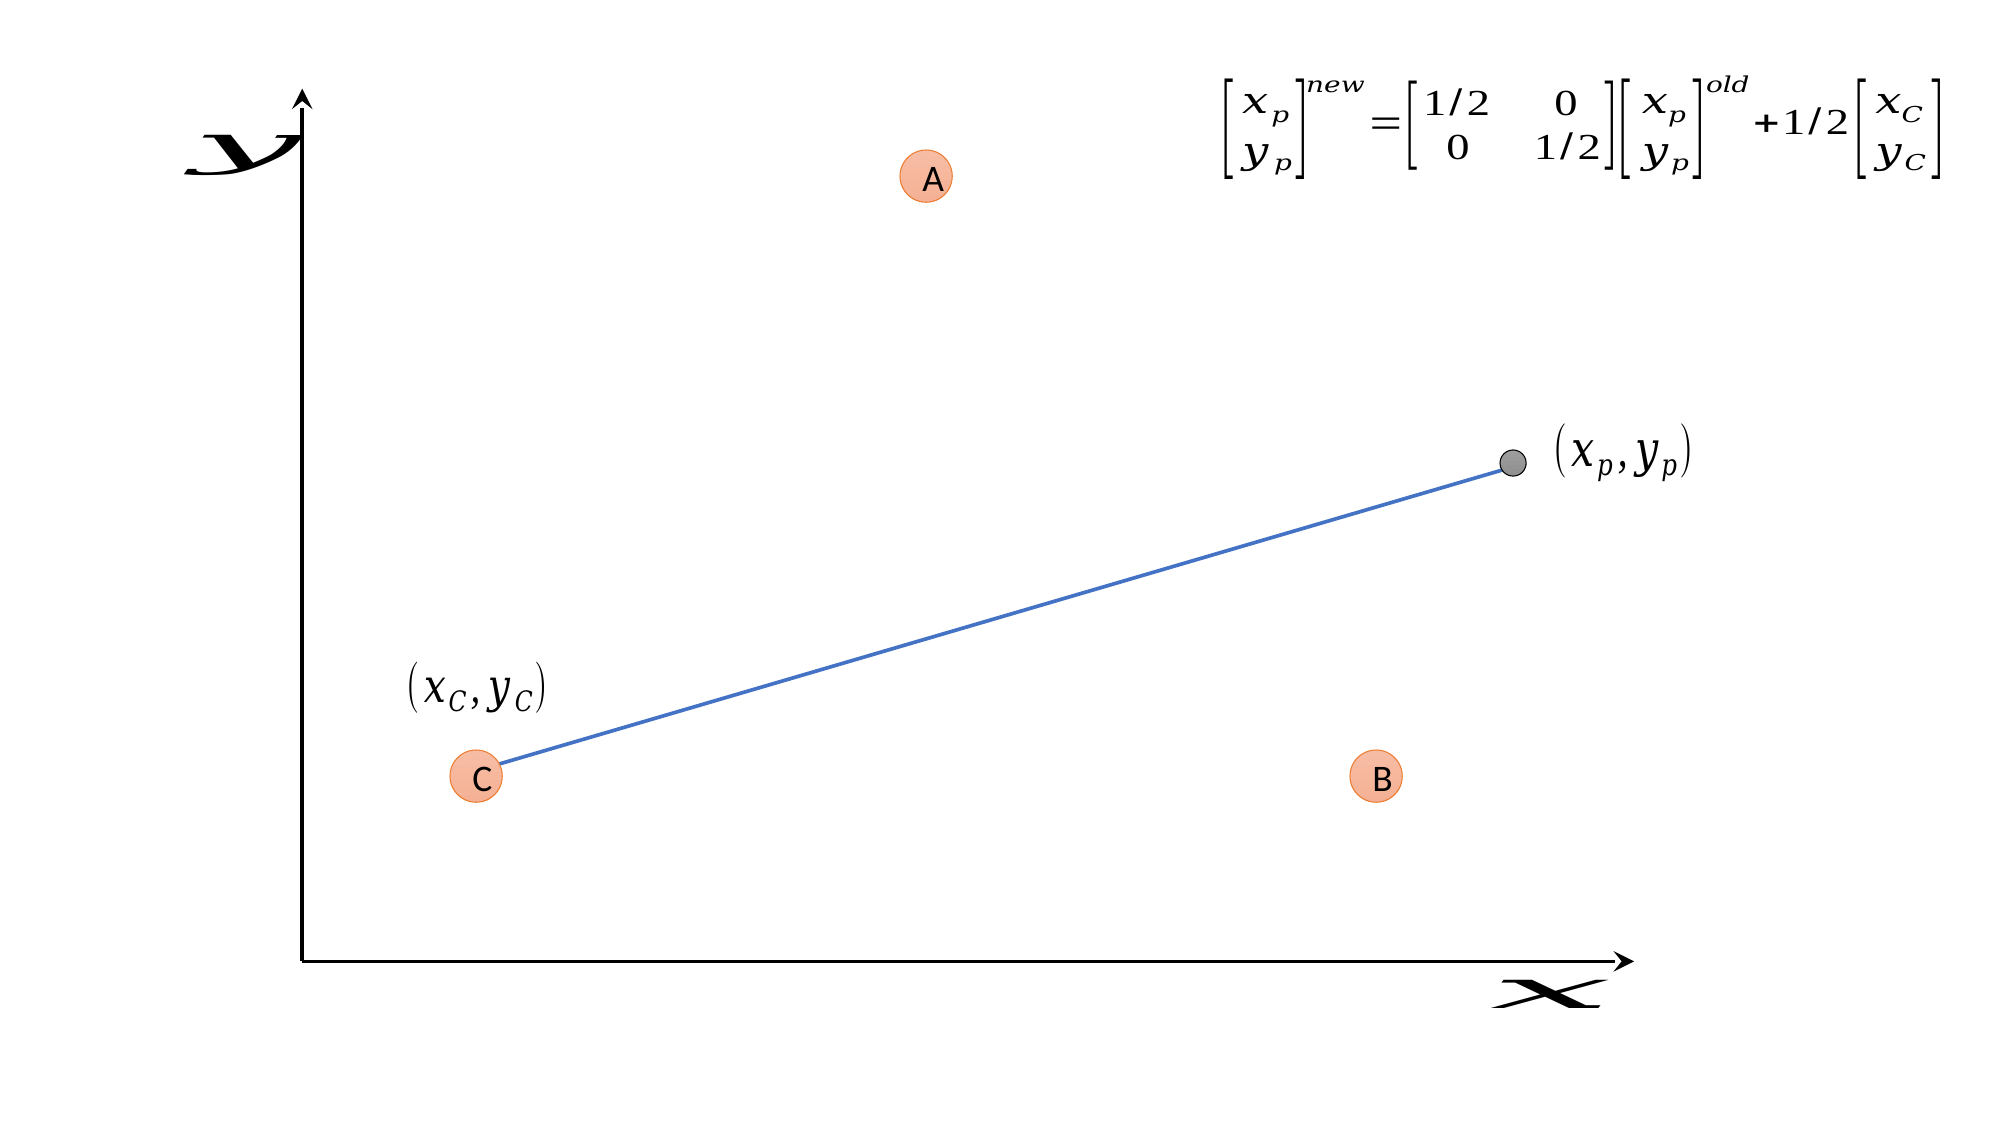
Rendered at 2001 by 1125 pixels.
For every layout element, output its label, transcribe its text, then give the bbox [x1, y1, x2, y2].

text_box [1499, 449, 1527, 463]
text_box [477, 463, 1527, 771]
text_box B [1349, 771, 1403, 803]
text_box A [899, 149, 953, 203]
text_box C [449, 749, 503, 803]
